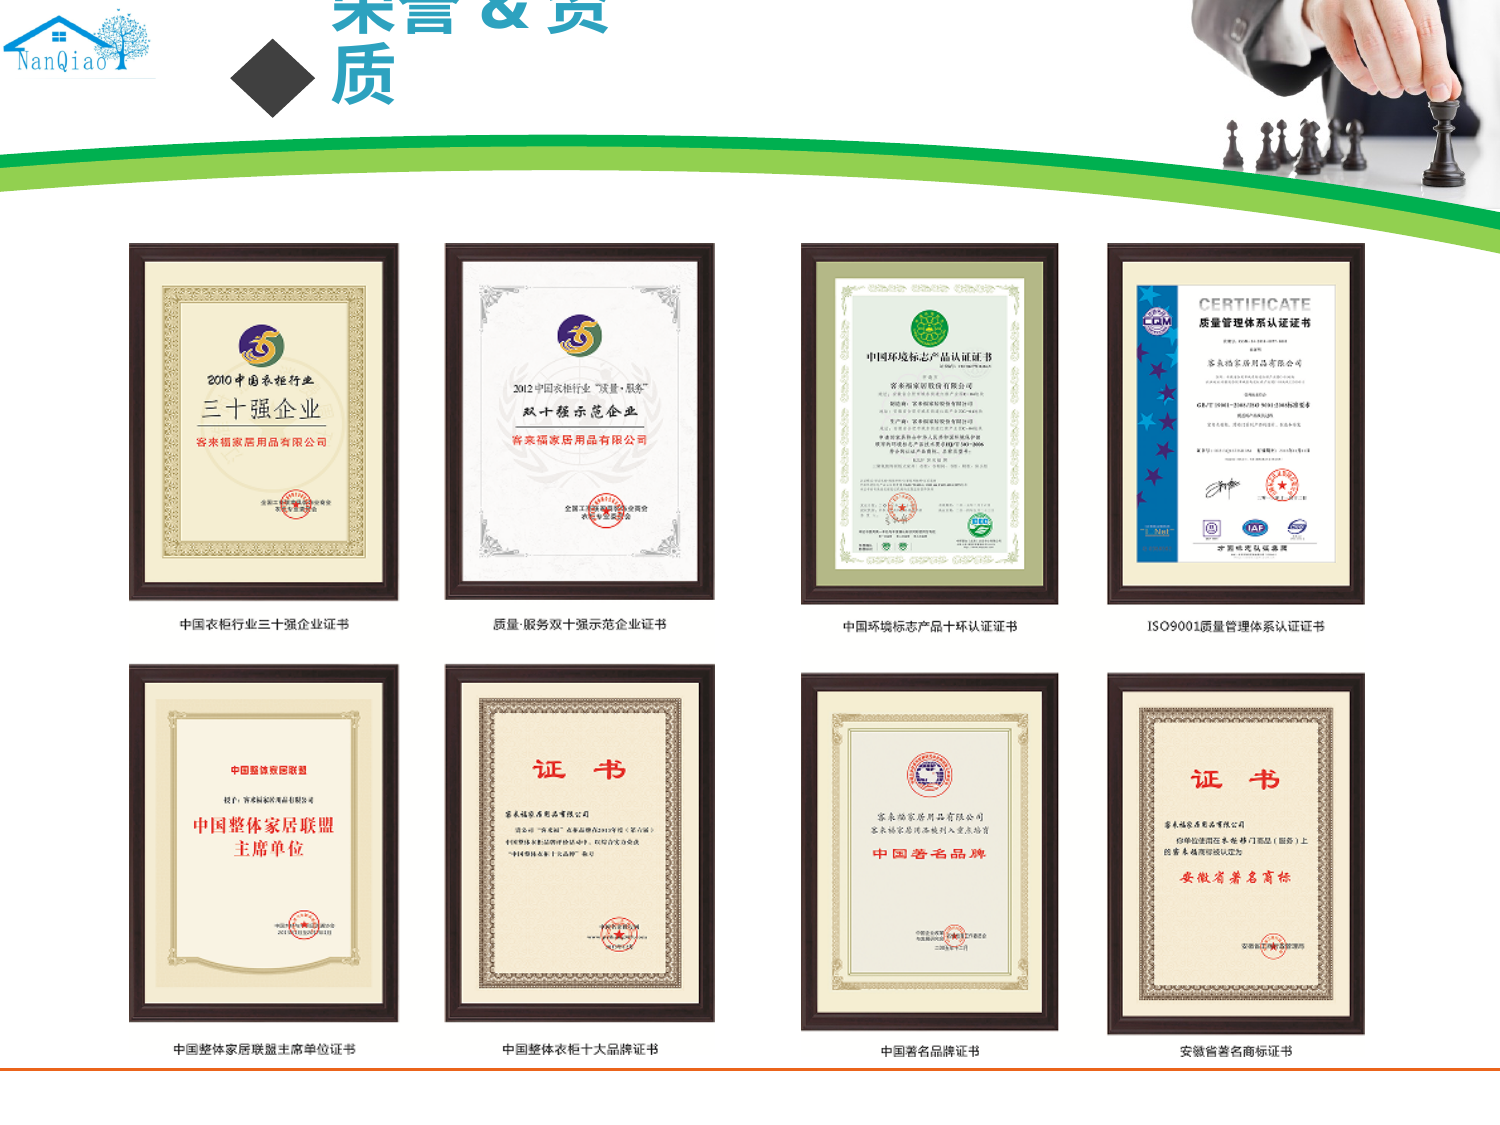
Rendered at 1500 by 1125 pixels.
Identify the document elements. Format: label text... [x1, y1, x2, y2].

text_box [228, 37, 318, 120]
picture [1187, 204, 1223, 209]
picture [0, 0, 157, 79]
picture [800, 242, 1365, 1058]
title 荣誉&资质 [315, 22, 657, 122]
picture [1187, 0, 1500, 209]
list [129, 243, 715, 1055]
